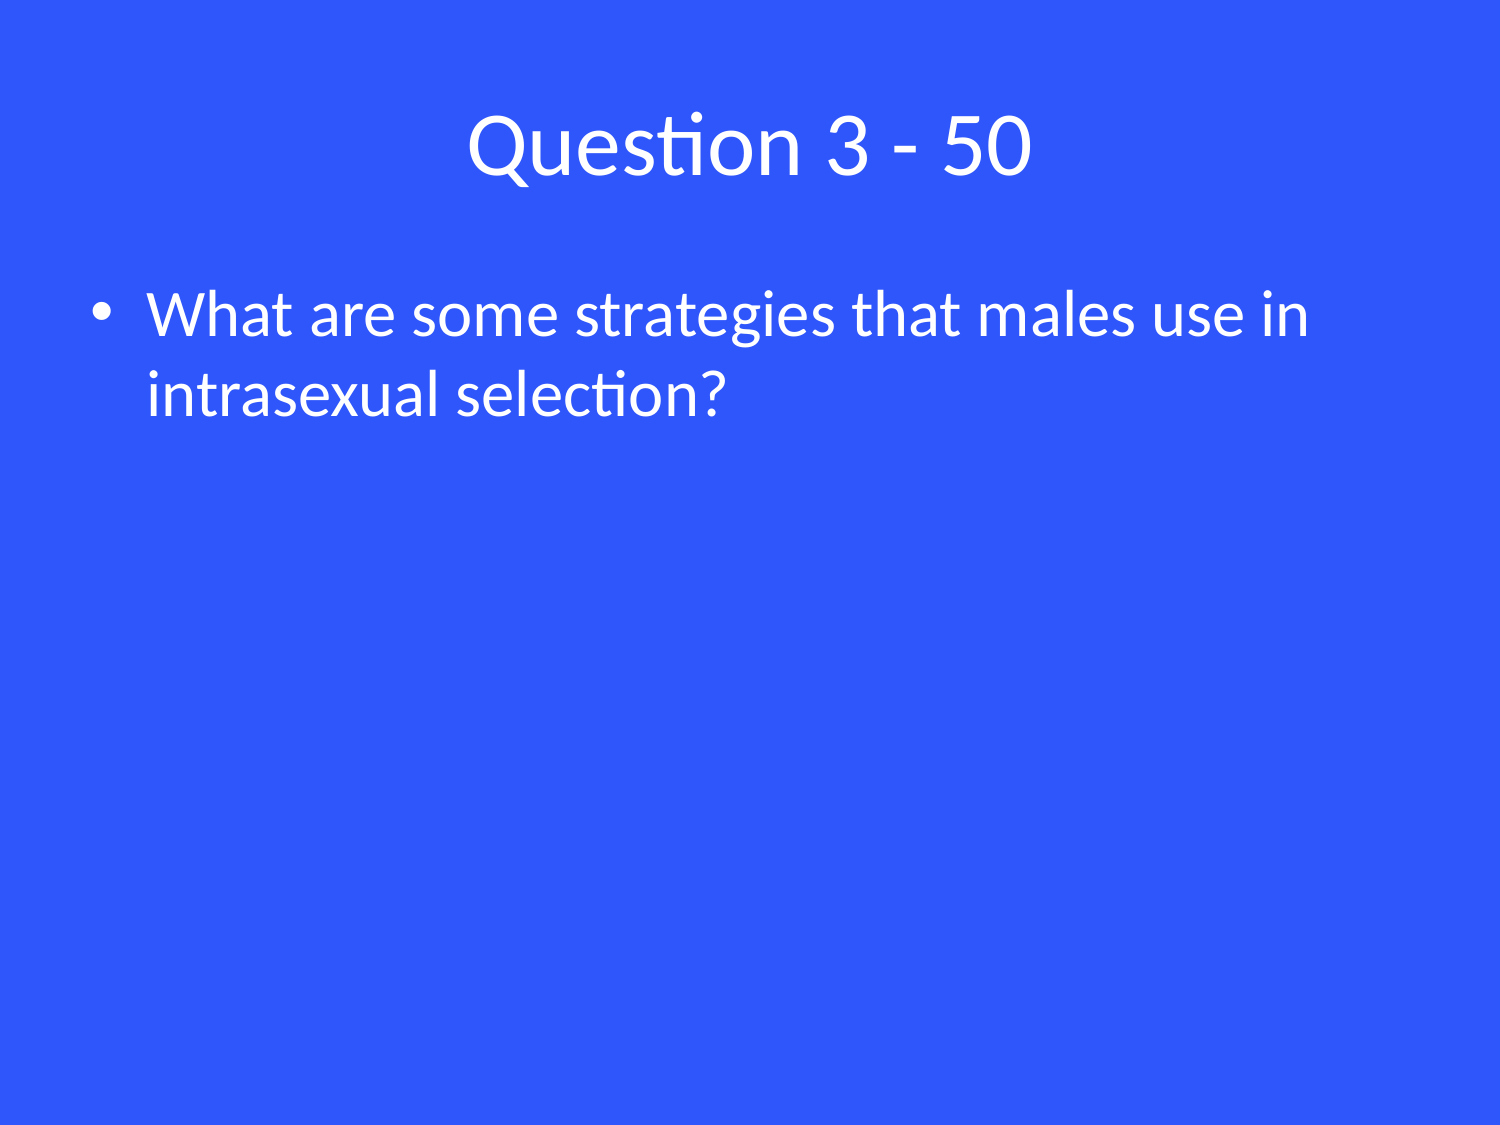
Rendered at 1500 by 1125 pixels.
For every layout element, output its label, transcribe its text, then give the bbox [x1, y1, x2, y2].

list What are some strategies that males use in intrasexual selection? [75, 262, 1425, 1005]
title Question 3 - 50 [75, 45, 1425, 233]
